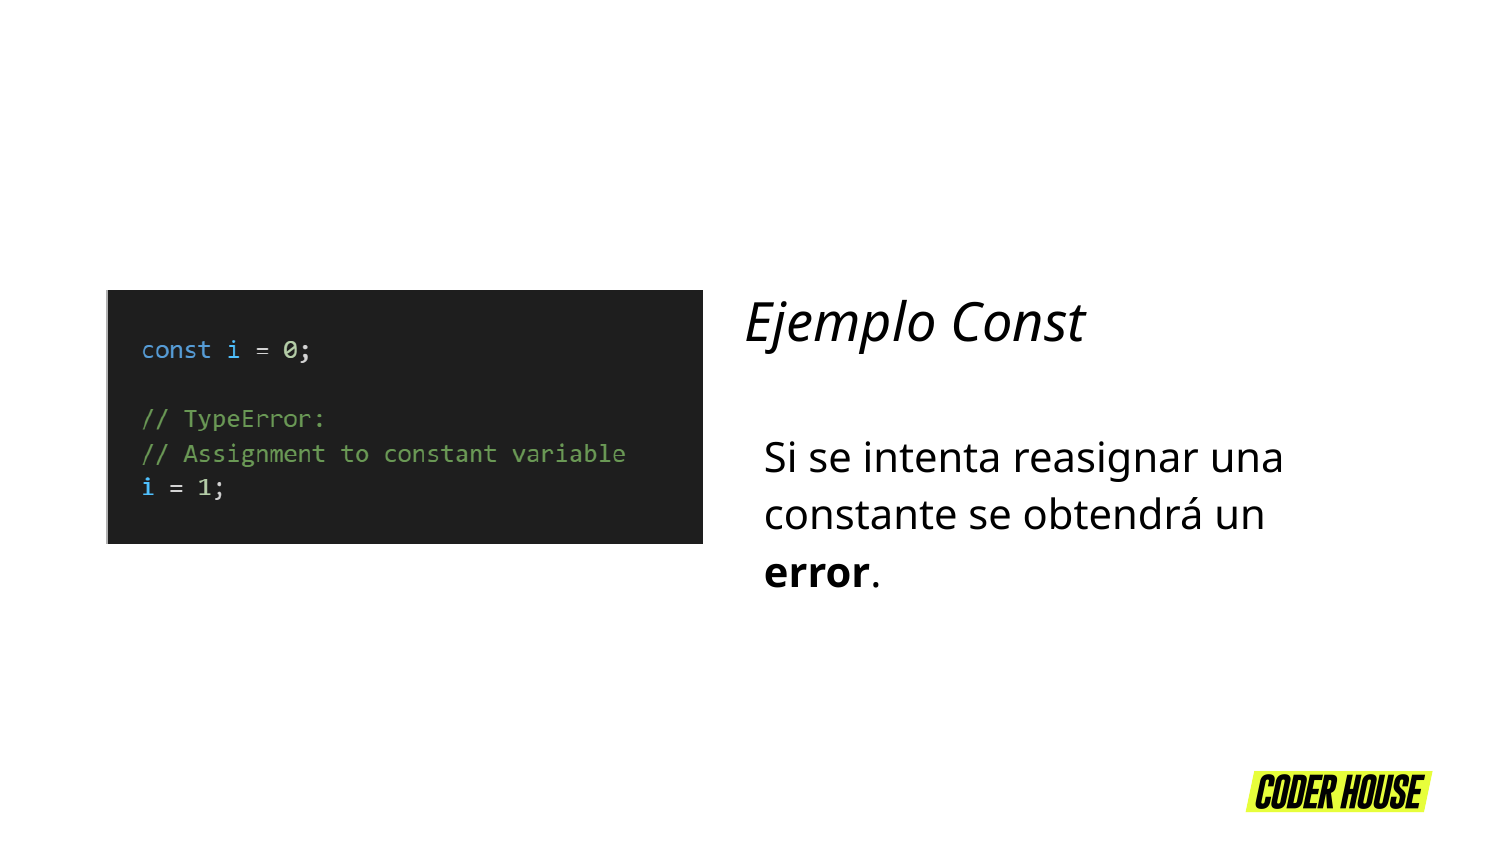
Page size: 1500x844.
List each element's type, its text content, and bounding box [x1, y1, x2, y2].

text_box Si se intenta reasignar una constante se obtendrá un error. [748, 407, 1386, 618]
picture [106, 290, 703, 545]
text_box Ejemplo Const [729, 272, 1500, 371]
picture [1241, 764, 1437, 819]
